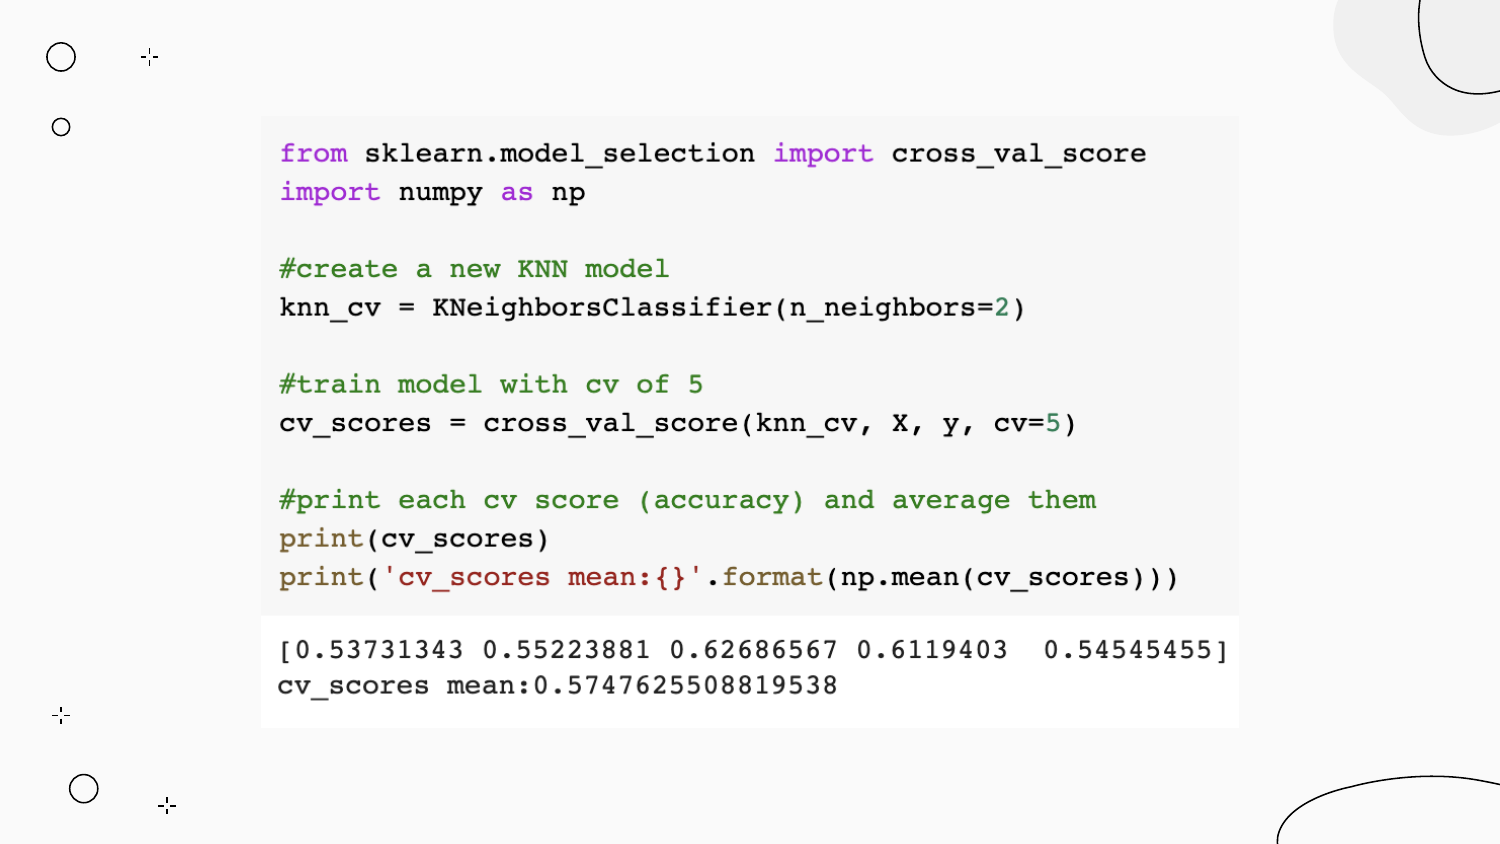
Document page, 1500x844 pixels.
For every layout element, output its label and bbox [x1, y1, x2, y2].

picture [260, 115, 1240, 728]
